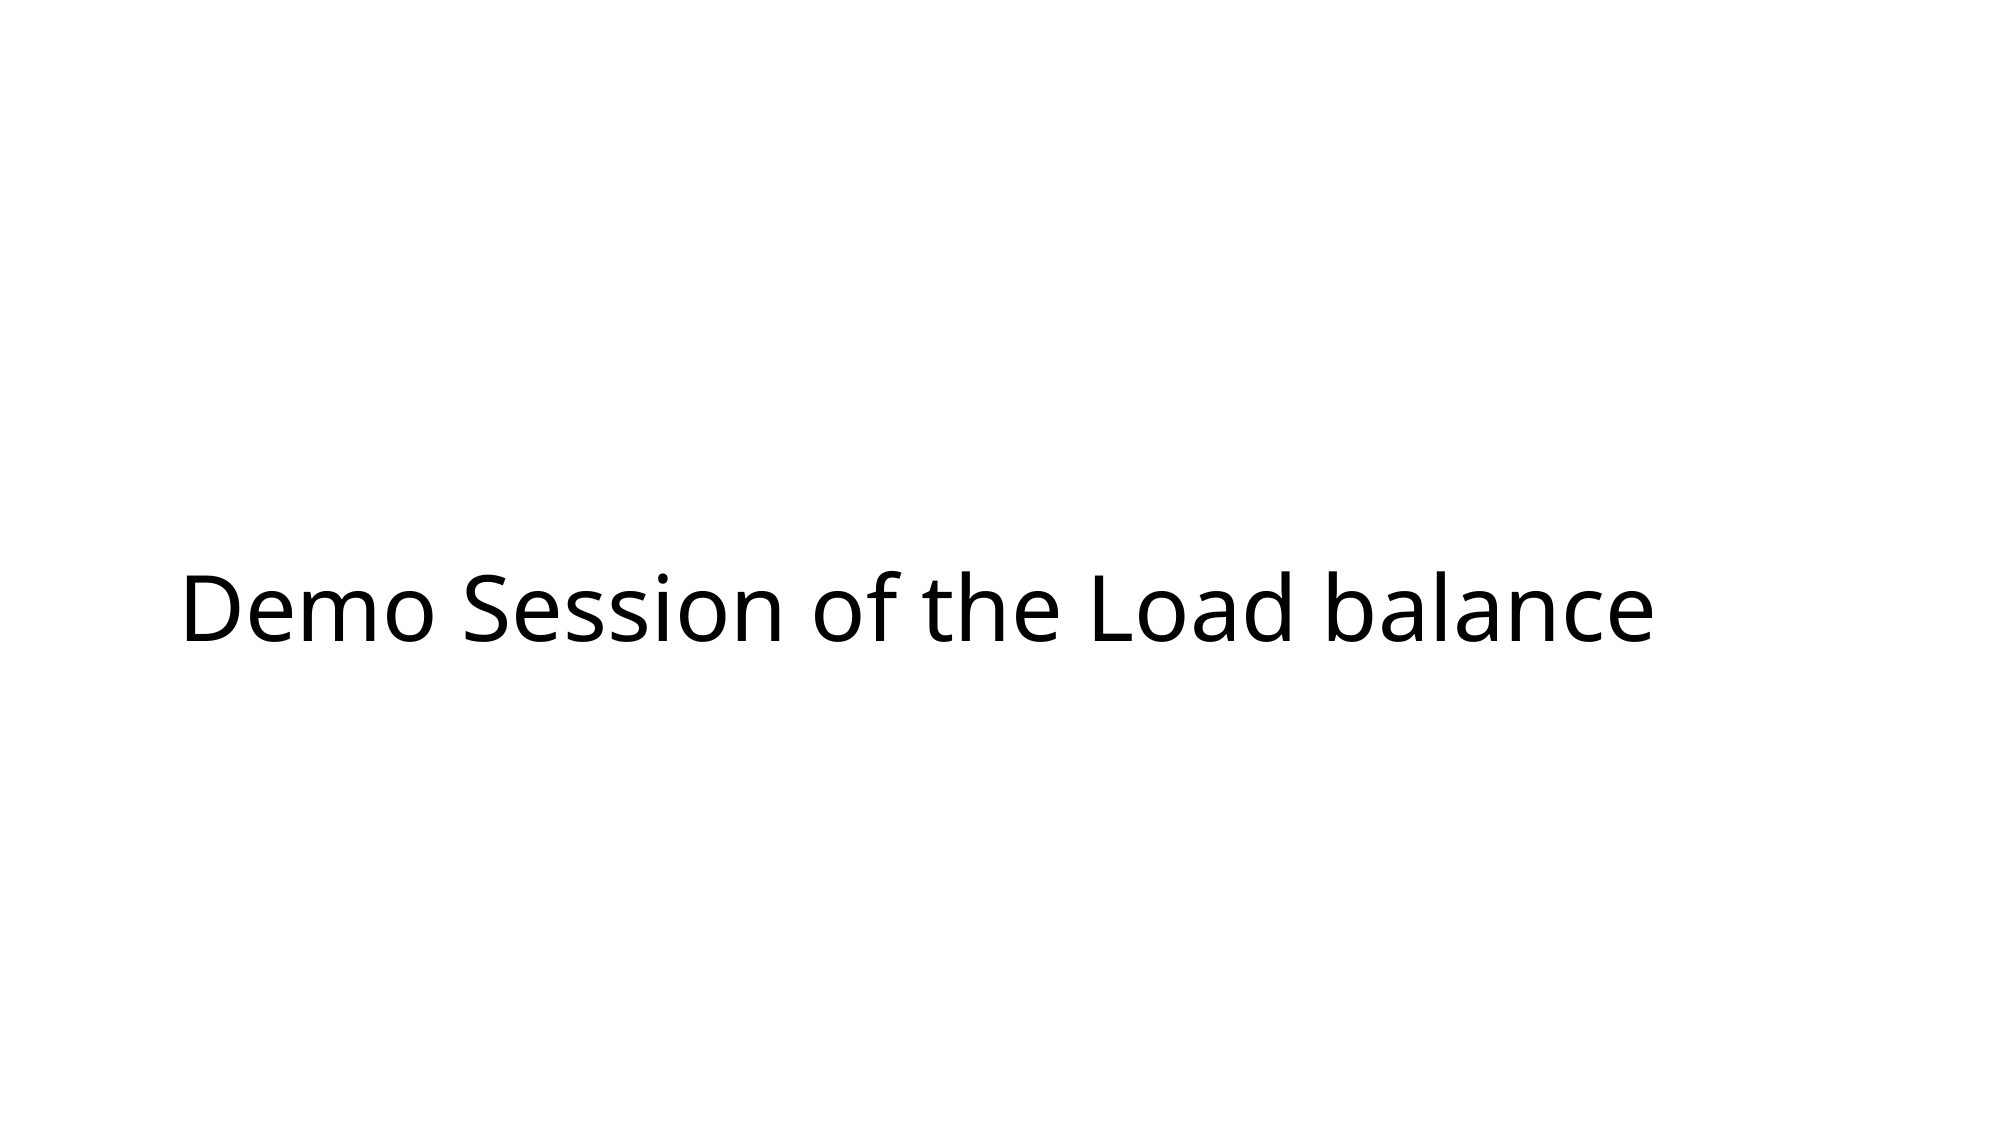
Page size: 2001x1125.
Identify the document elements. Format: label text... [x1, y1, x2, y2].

title Demo Session of the Load balance [163, 503, 1889, 721]
